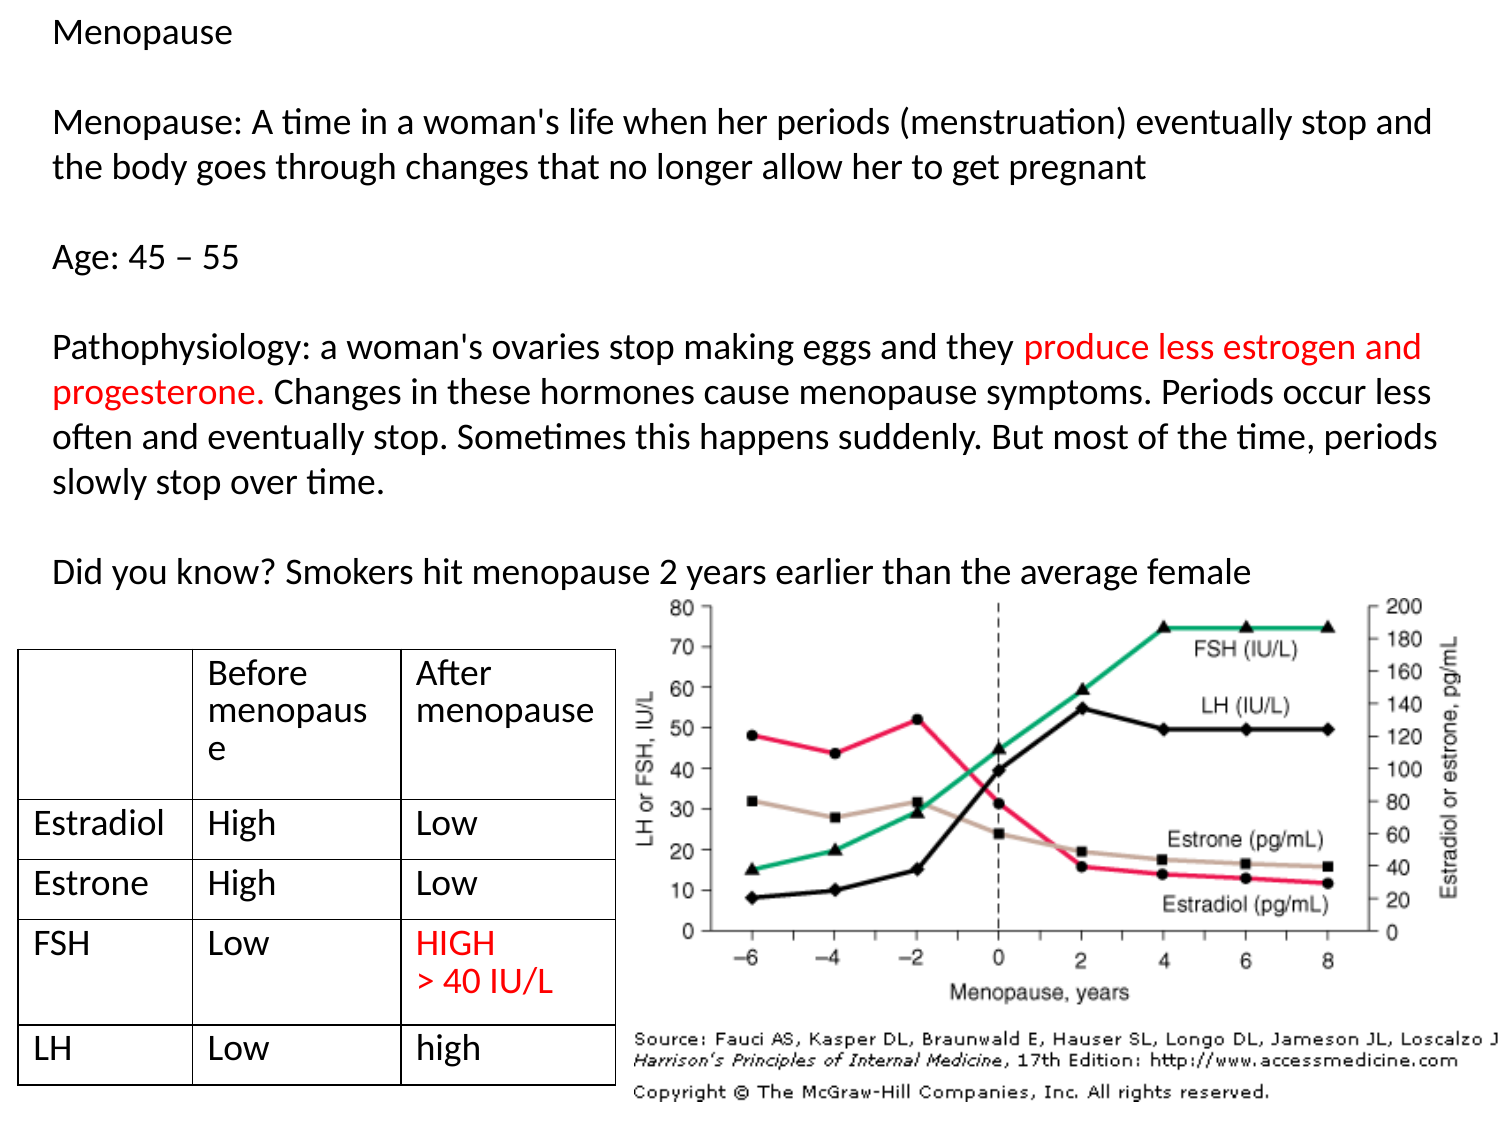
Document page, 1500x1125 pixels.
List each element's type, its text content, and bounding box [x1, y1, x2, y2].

table_cell High [193, 860, 400, 919]
table_cell Low [193, 920, 400, 1024]
table_cell LH [19, 1026, 192, 1084]
picture [634, 598, 1500, 1102]
table_cell Low [402, 860, 615, 919]
table_header Before menopause [193, 650, 400, 799]
table_header [19, 650, 192, 799]
table_cell FSH [19, 920, 192, 1024]
table_cell High [193, 800, 400, 859]
table_cell Low [402, 800, 615, 859]
table_cell high [402, 1026, 615, 1084]
table_cell Estradiol [19, 800, 192, 859]
table_cell Estrone [19, 860, 192, 919]
table_header After menopause [402, 650, 615, 799]
table_cell Low [193, 1026, 400, 1084]
text_box Menopause Menopause: A time in a woman's life when her periods (menstruation) eventually stop and the body goes through changes that no longer allow her to get pregnant Age: 45 – 55 Pathophysiology: a woman's ovaries stop making eggs and they produce less estrogen and progesterone. Changes in these hormones cause menopause symptoms. Periods occur less often and eventually stop. Sometimes this happens suddenly. But most of the time, periods slowly stop over time. Did you know? Smokers hit menopause 2 years earlier than the average female [37, 0, 1465, 599]
table_cell HIGH > 40 IU/L [402, 920, 615, 1024]
